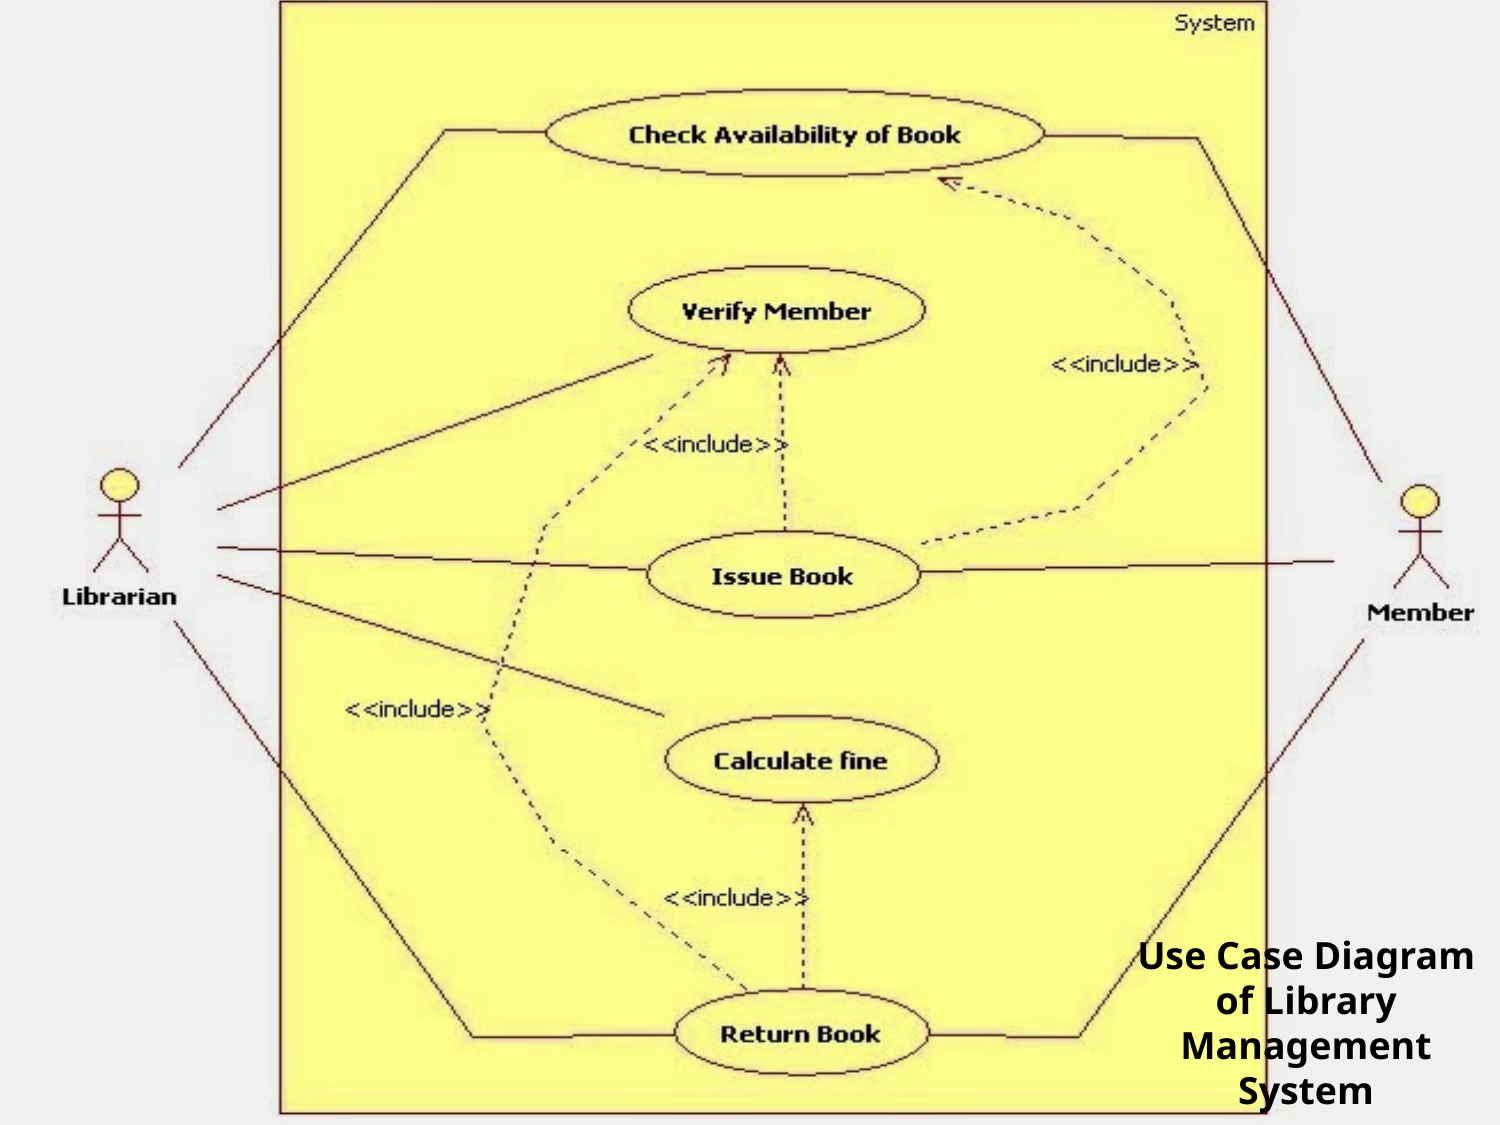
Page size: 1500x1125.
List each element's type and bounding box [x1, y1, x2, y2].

list [0, 0, 1500, 1125]
